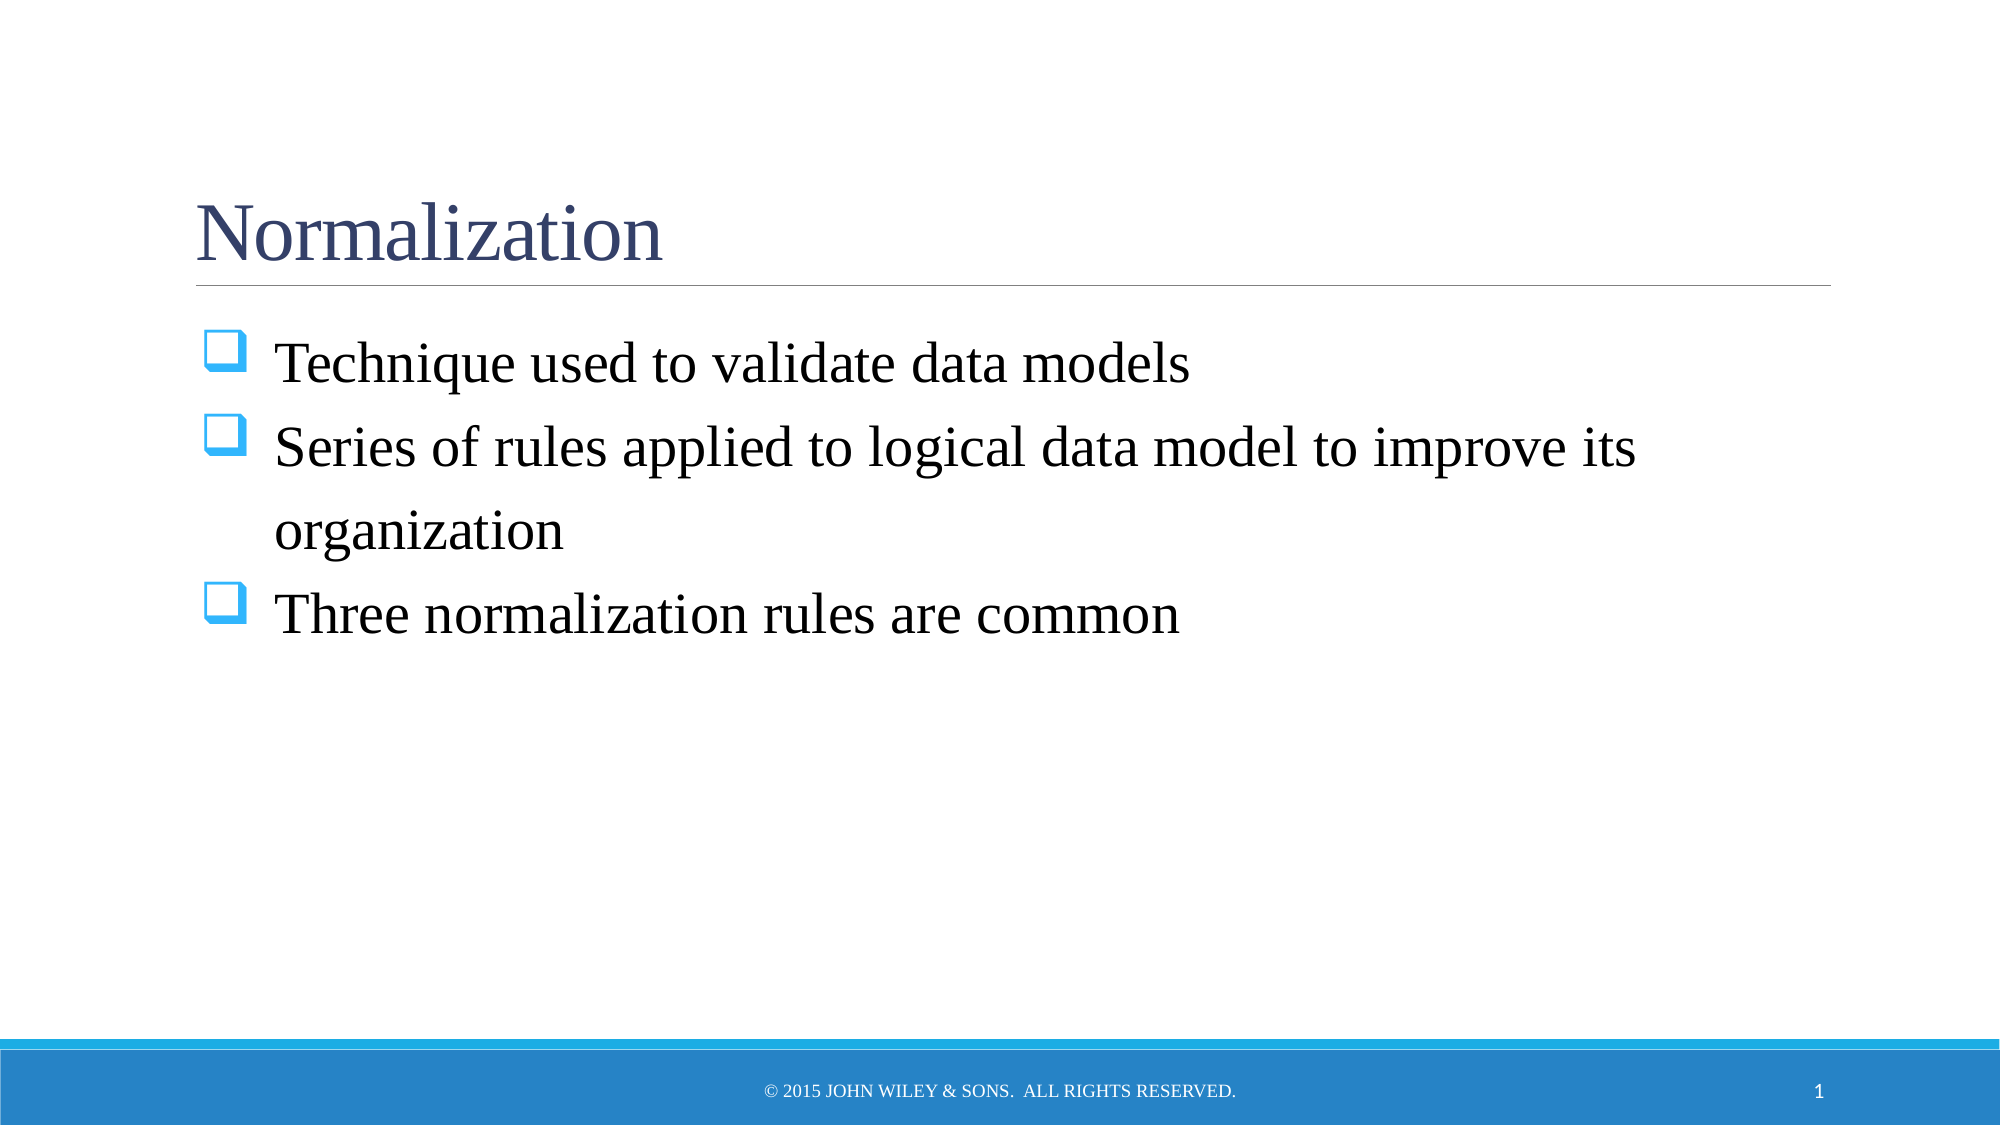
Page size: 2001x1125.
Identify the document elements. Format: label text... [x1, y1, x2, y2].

footer © 2015 John Wiley & Sons. All Rights Reserved. [604, 1059, 1396, 1120]
title Normalization [180, 47, 1830, 285]
list Technique used to validate data models Series of rules applied to logical data model to improve its organization Three normalization rules are common [180, 302, 1830, 963]
slide_number 1 [1624, 1059, 1840, 1120]
